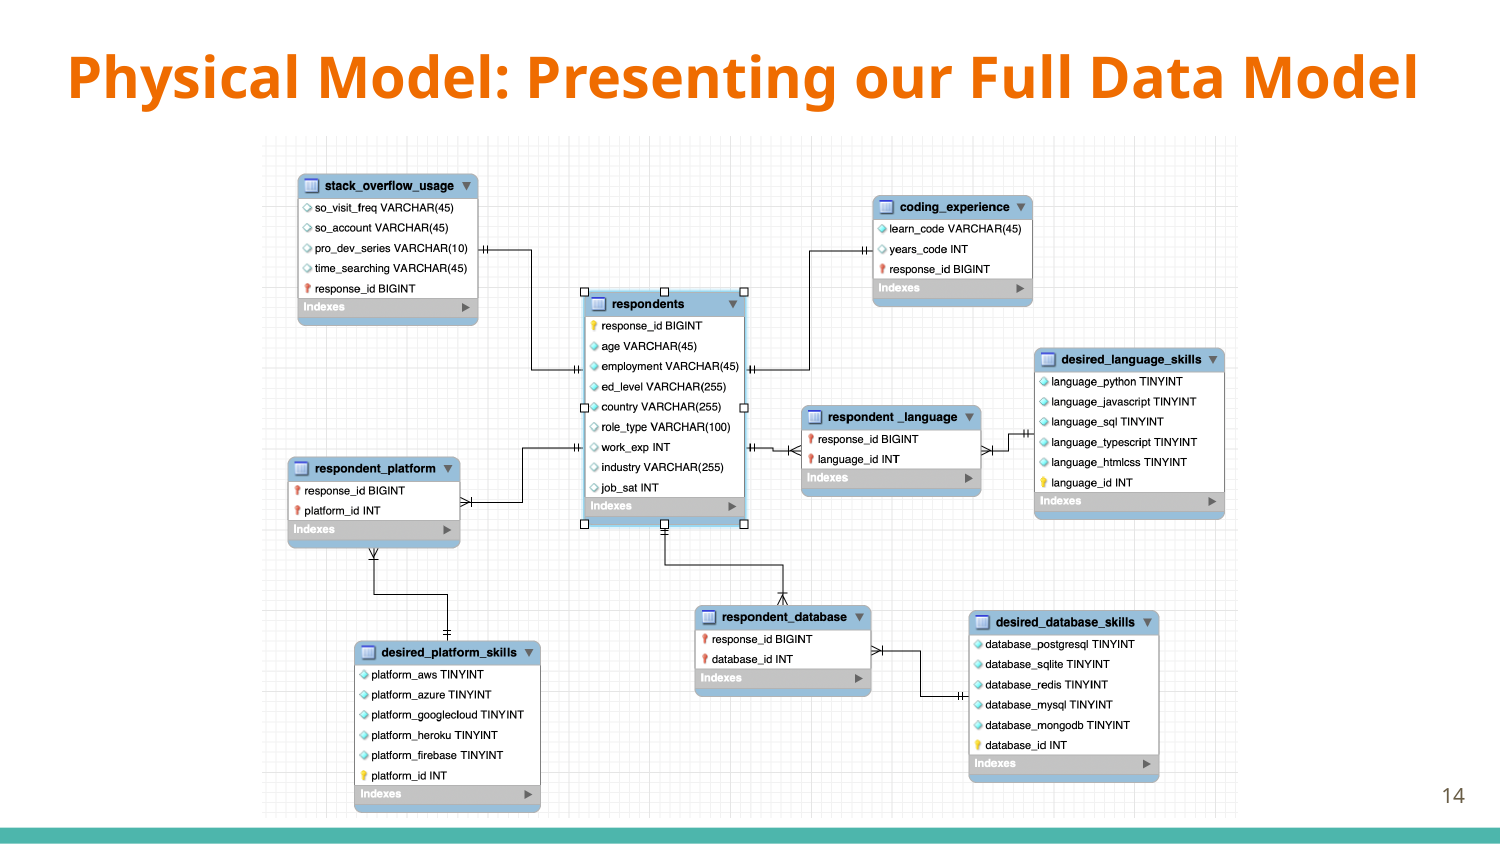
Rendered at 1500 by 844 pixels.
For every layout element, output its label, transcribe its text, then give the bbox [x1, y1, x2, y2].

title Physical Model: Presenting our Full Data Model [51, 26, 1449, 143]
slide_number ‹#› [1389, 764, 1480, 830]
picture [262, 136, 1238, 819]
